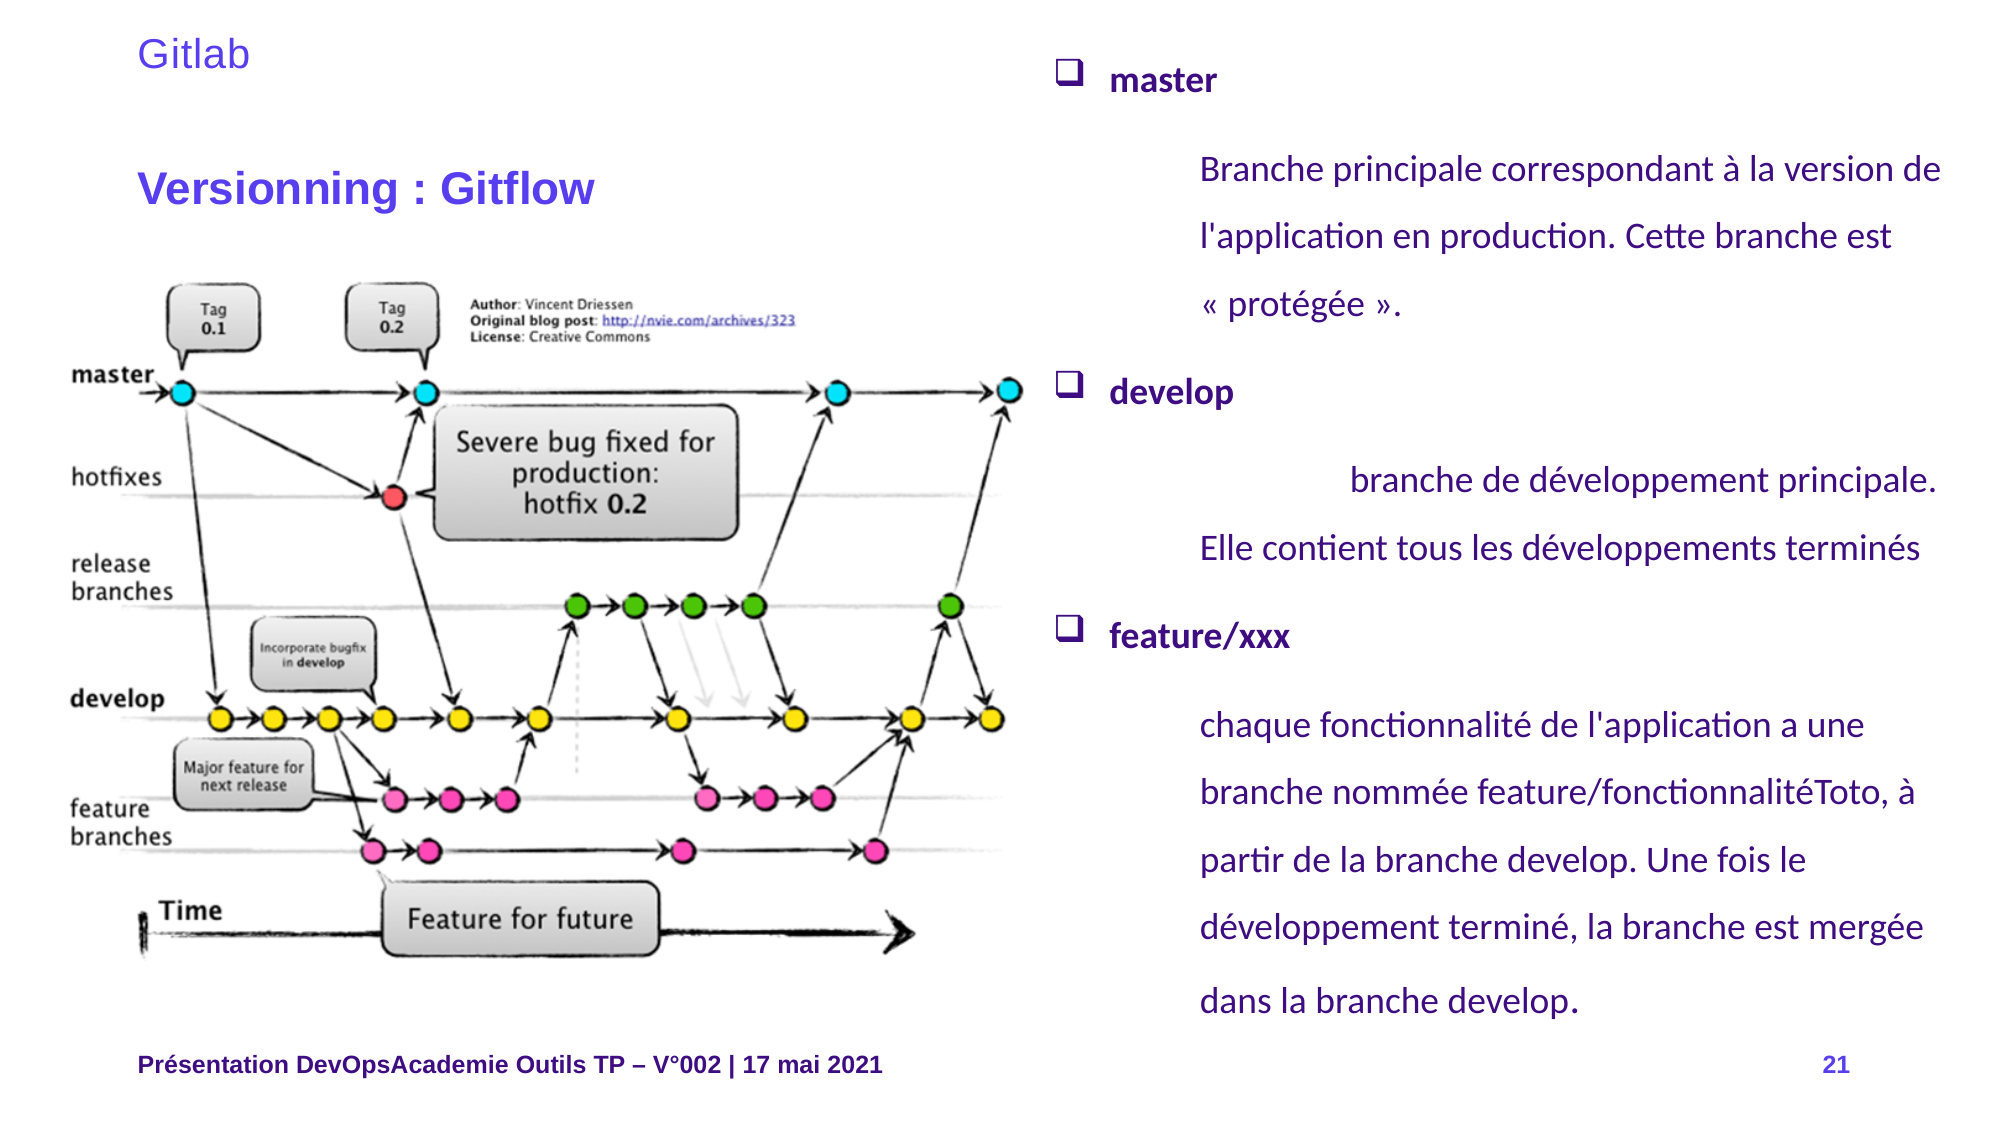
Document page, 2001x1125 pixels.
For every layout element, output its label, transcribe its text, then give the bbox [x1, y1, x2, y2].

footer Présentation DevOpsAcademie Outils TP – V°002 | 17 mai 2021 [137, 1048, 1467, 1079]
picture [68, 280, 1026, 961]
list Versionning : Gitflow [137, 165, 1851, 986]
text_box master Branche principale correspondant à la version de l'application en production. Cette branche est « protégée ». develop branche de développement principale. Elle contient tous les développements terminés feature/xxx chaque fonctionnalité de l'application a une branche nommée feature/fonctionnalitéToto, à partir de la branche develop. Une fois le développement terminé, la branche est mergée dans la branche develop. [1053, 32, 1948, 914]
slide_number 21 [1742, 1048, 1851, 1079]
title Gitlab [137, 32, 1053, 78]
